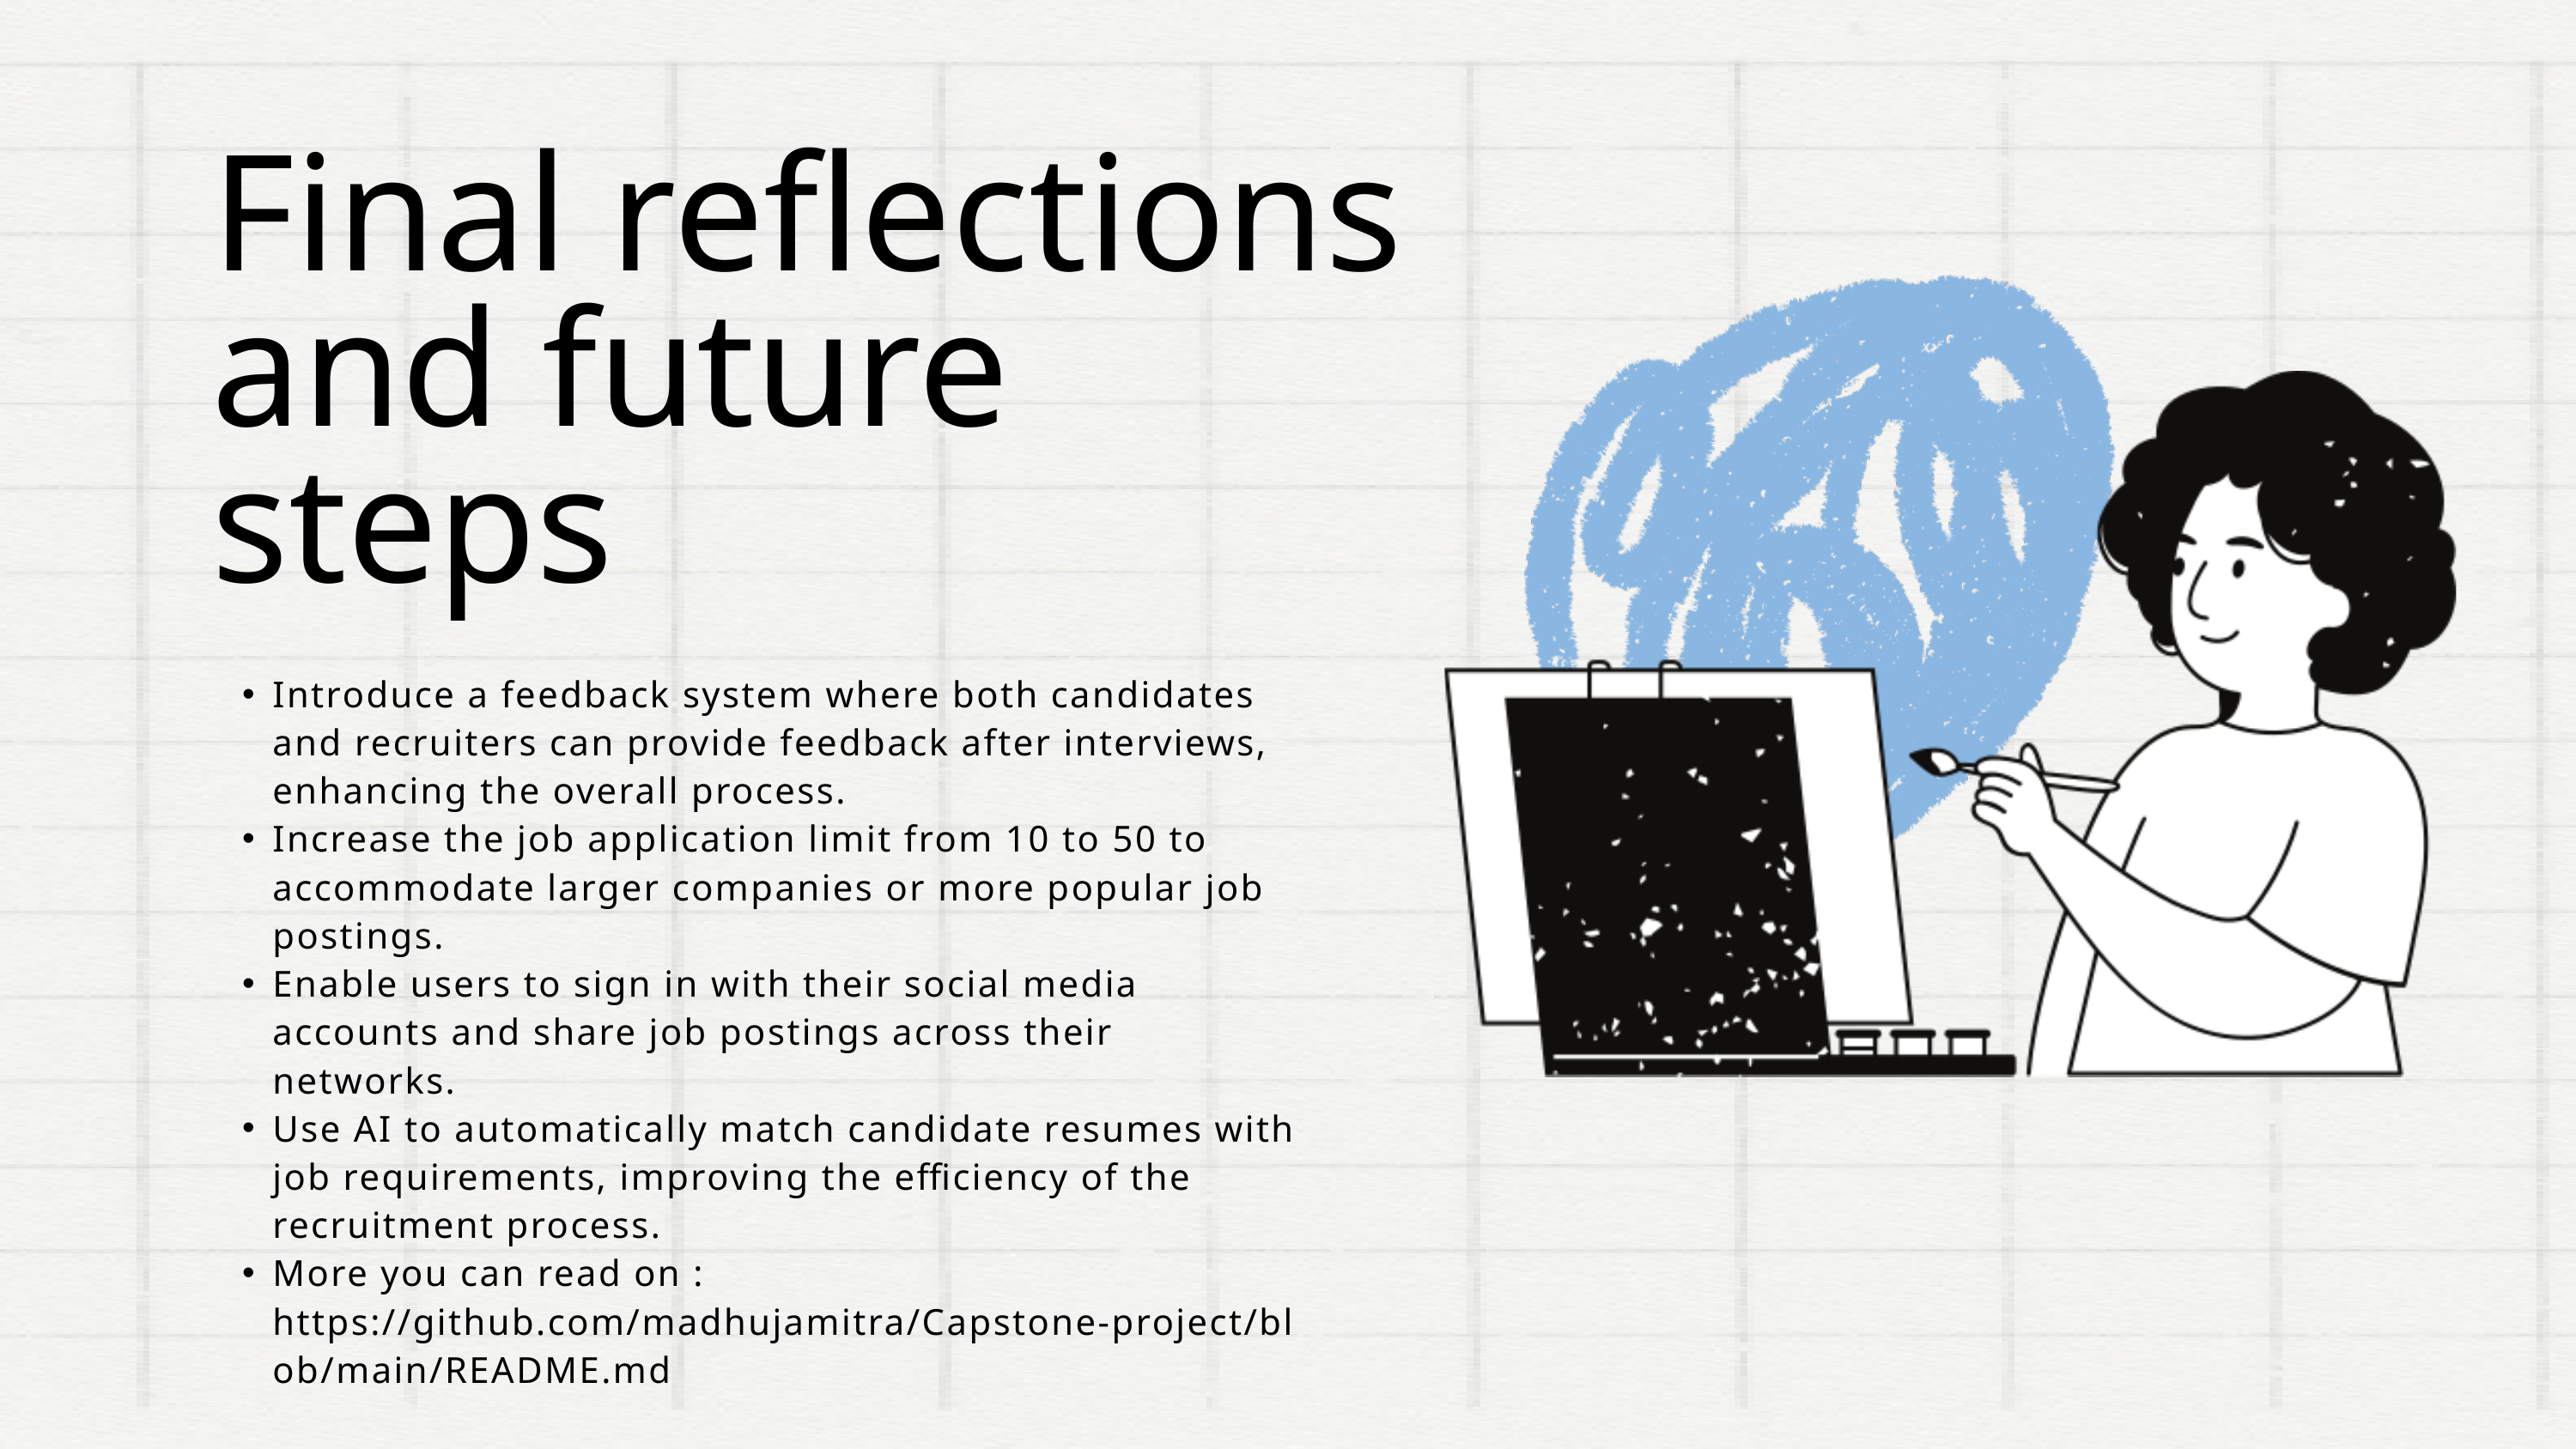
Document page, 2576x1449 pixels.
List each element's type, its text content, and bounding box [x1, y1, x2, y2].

text_box [1444, 371, 2457, 1077]
text_box [0, 0, 2576, 1449]
text_box Final reflections and future steps [211, 146, 1445, 615]
text_box [1523, 274, 2117, 371]
text_box Introduce a feedback system where both candidates and recruiters can provide feedback after interviews, enhancing the overall process. Increase the job application limit from 10 to 50 to accommodate larger companies or more popular job postings. Enable users to sign in with their social media accounts and share job postings across their networks. Use AI to automatically match candidate resumes with job requirements, improving the efficiency of the recruitment process. More you can read on : https://github.com/madhujamitra/Capstone-project/blob/main/README.md [211, 666, 1298, 1391]
